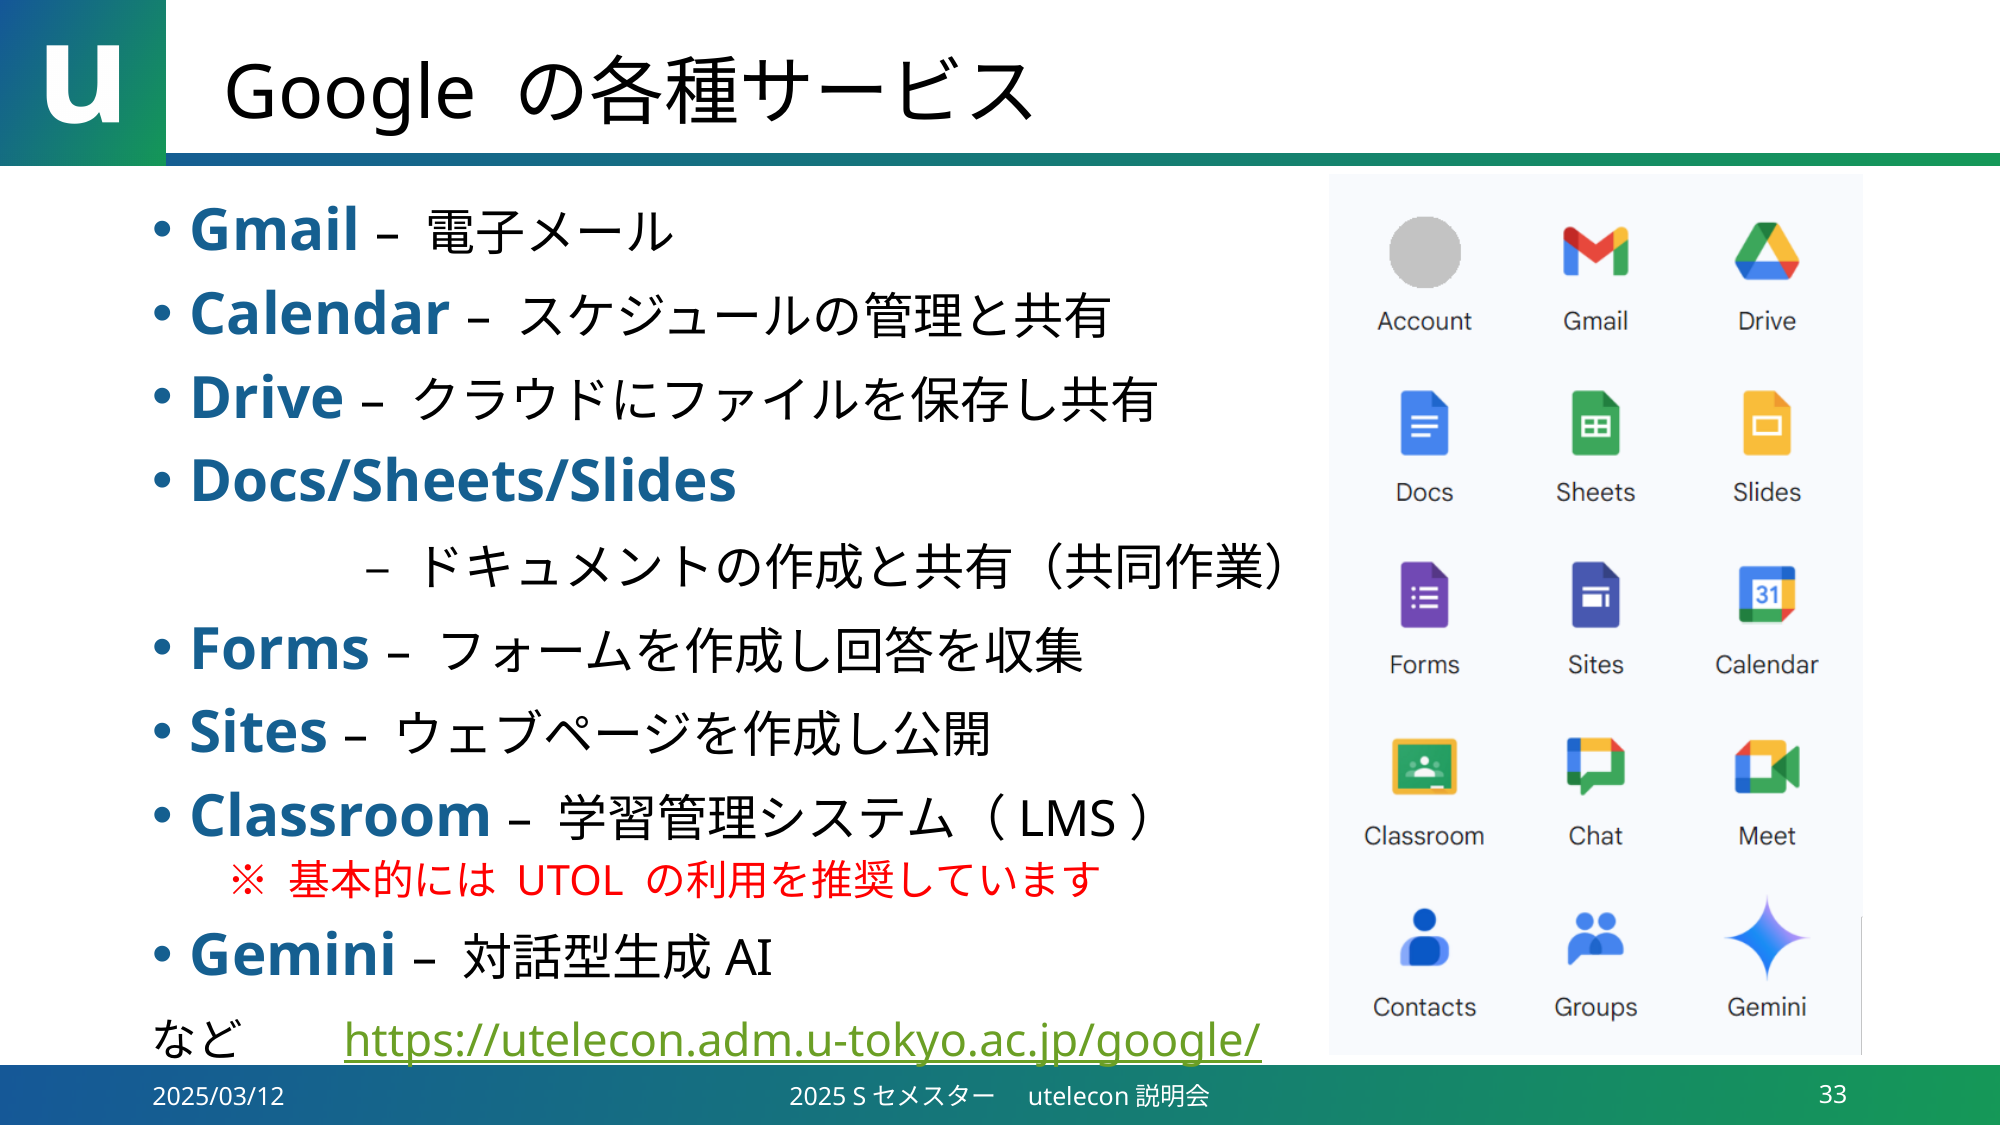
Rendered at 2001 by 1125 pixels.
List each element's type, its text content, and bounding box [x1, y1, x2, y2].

picture [1328, 173, 1863, 1055]
footer 2025 Sセメスター utelecon説明会 [607, 1074, 1393, 1117]
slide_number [137, 1076, 588, 1117]
title Google の各種サービス [208, 35, 1863, 154]
picture [0, 1065, 2000, 1125]
list Gmail – 電子メール Calendar – スケジュールの管理と共有 Drive – クラウドにファイルを保存し共有 Docs/Sheets/Slides – ドキュメントの作成と共有（共同作業） Forms – フォームを作成し回答を収集 Sites – ウェブページを作成し公開 Classroom – 学習管理システム（LMS） ※ 基本的には UTOL の利用を推奨しています Gemini – 対話型生成AI [137, 192, 1328, 1042]
text_box など https://utelecon.adm.u-tokyo.ac.jp/google/ [136, 1004, 1290, 1076]
slide_number 33 [1412, 1074, 1863, 1117]
picture [0, 0, 2000, 166]
